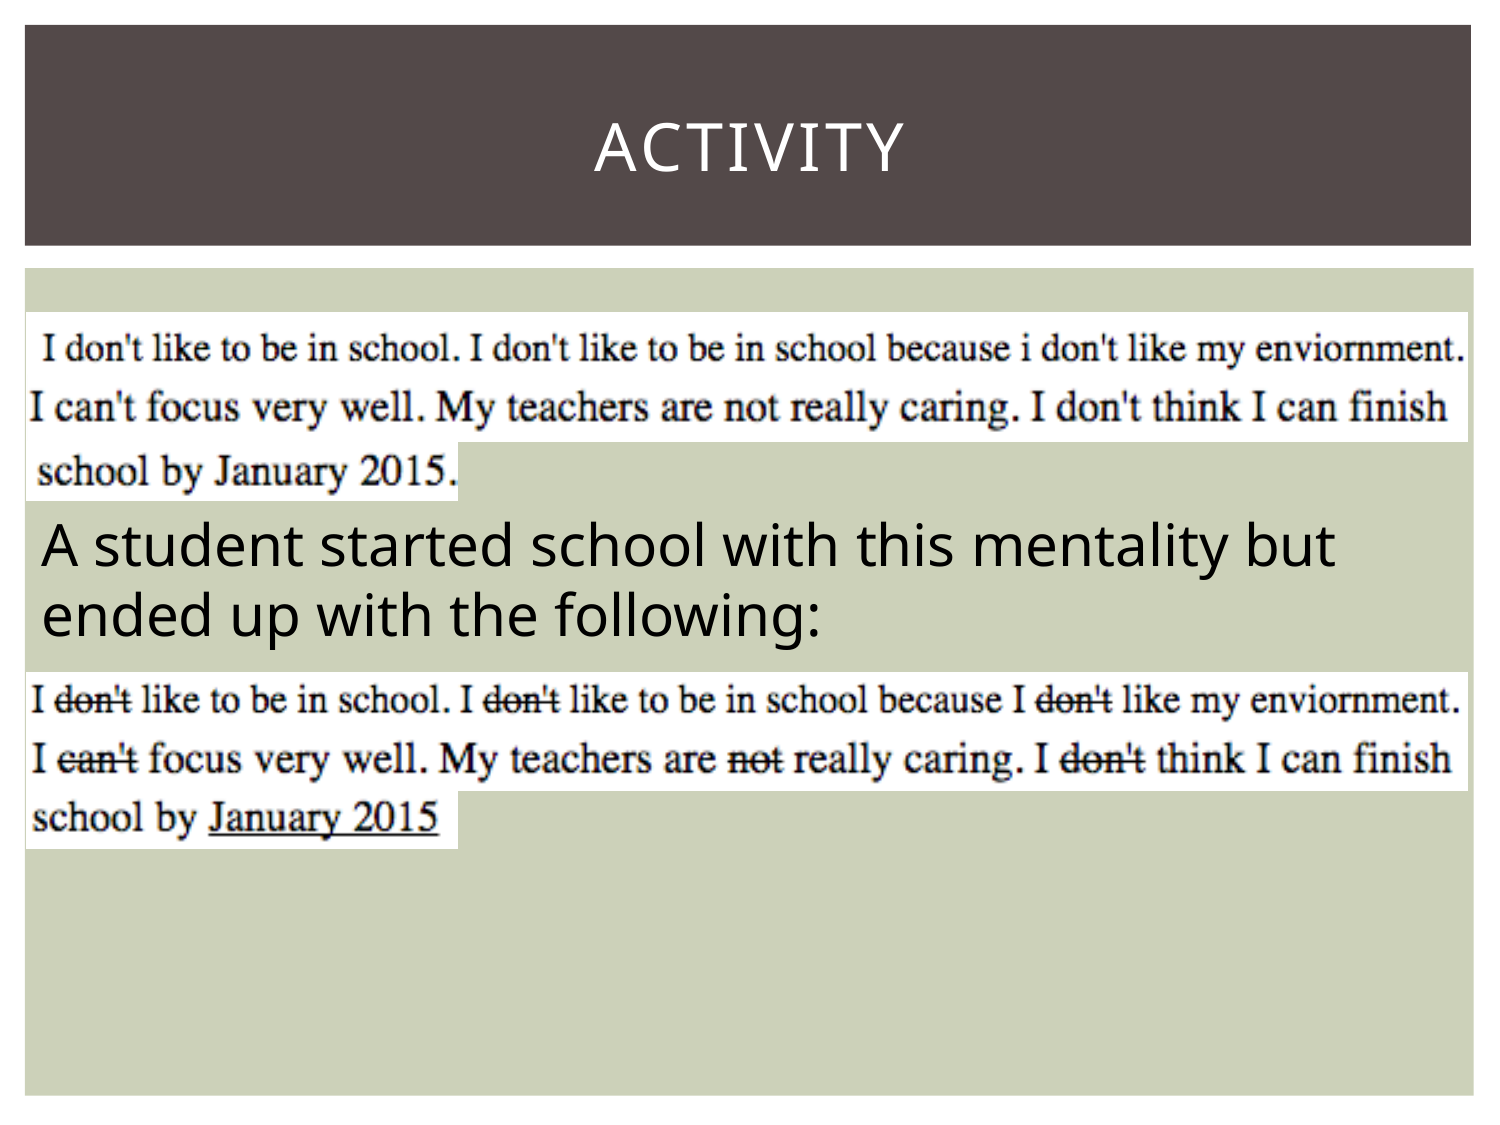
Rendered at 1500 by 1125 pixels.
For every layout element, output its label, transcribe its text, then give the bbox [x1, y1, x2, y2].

title activity [62, 58, 1438, 232]
picture [26, 312, 1469, 501]
picture [26, 672, 1469, 850]
text_box A student started school with this mentality but ended up with the following: [26, 500, 1488, 656]
